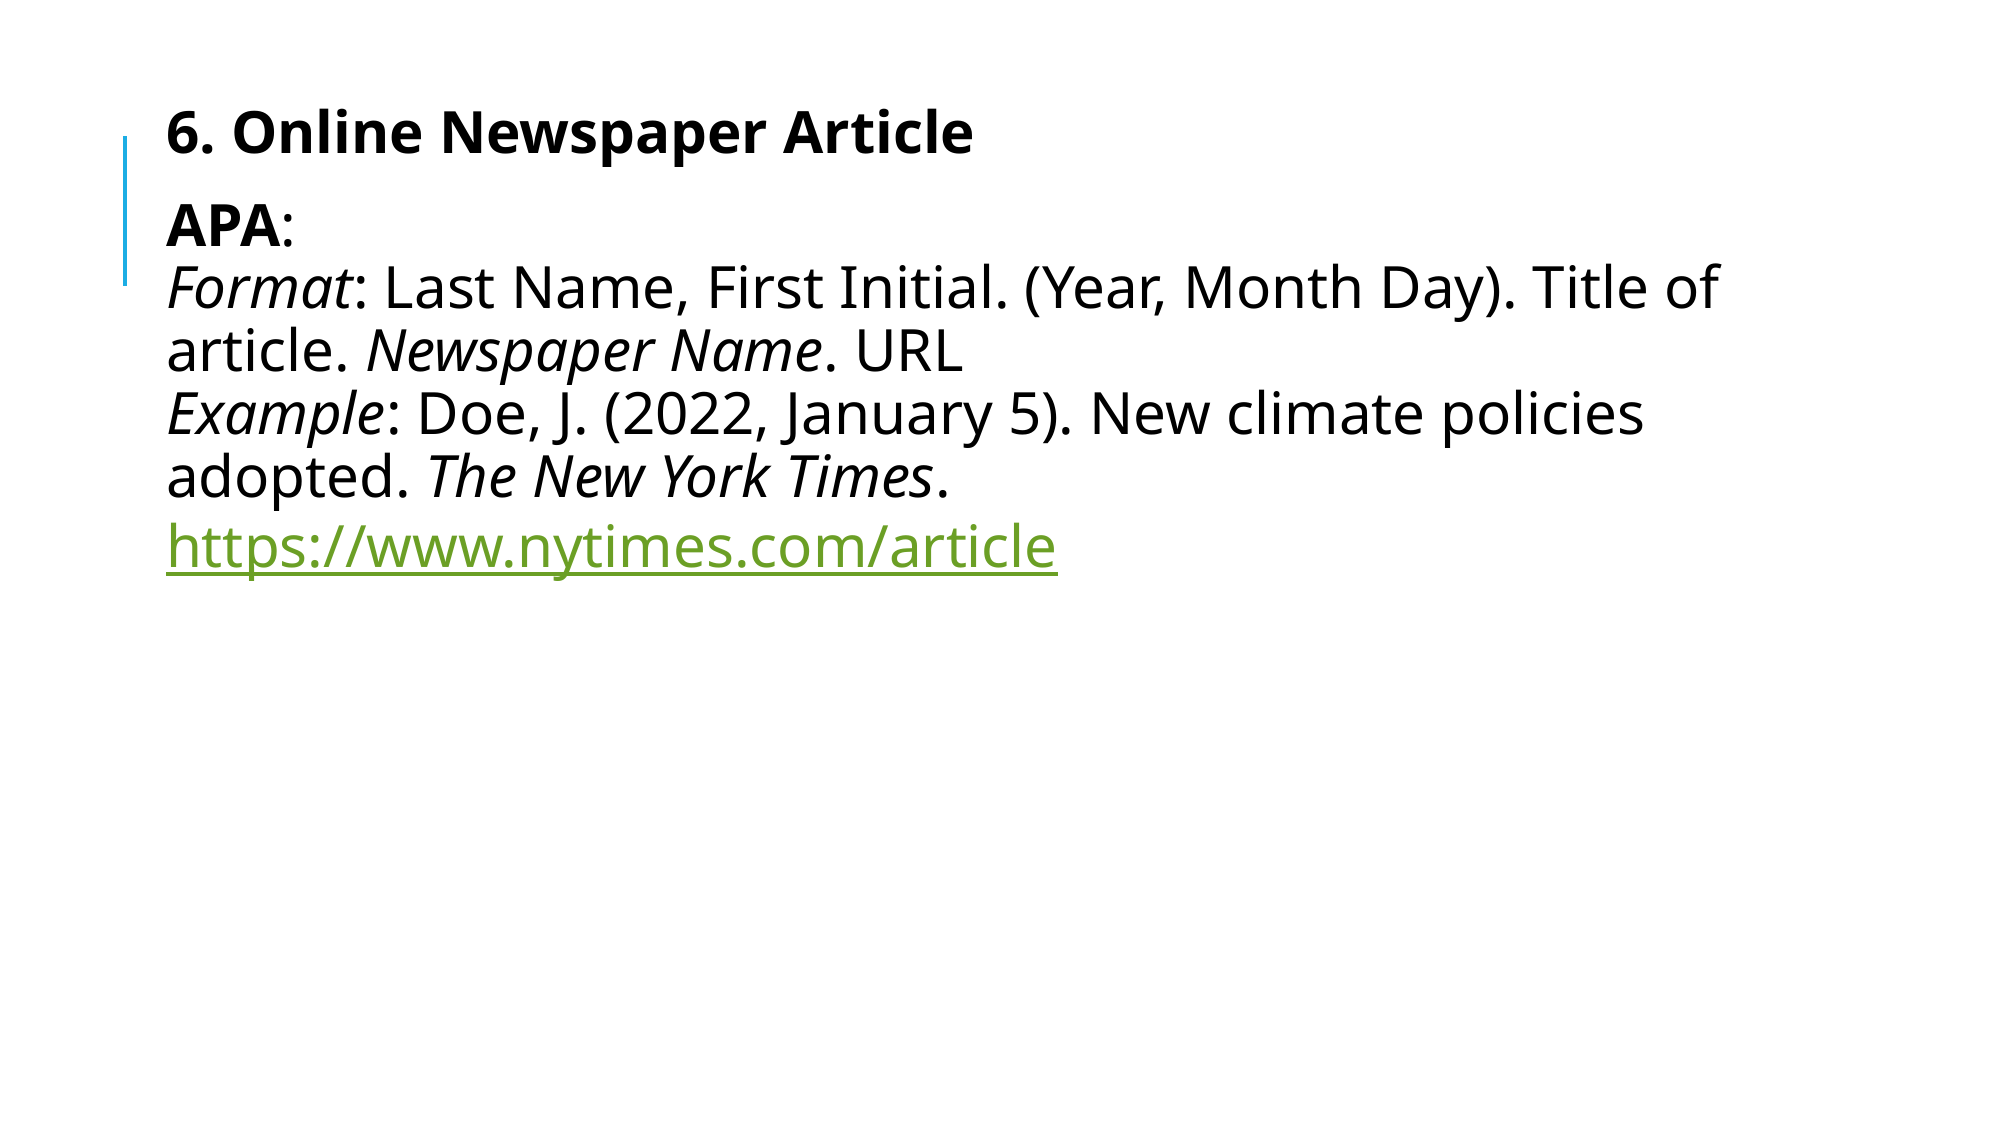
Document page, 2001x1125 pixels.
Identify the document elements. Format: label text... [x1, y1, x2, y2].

list 6. Online Newspaper Article APA: Format: Last Name, First Initial. (Year, Month Day). Title of article. Newspaper Name. URL Example: Doe, J. (2022, January 5). New climate policies adopted. The New York Times. https://www.nytimes.com/article [143, 96, 1832, 1066]
